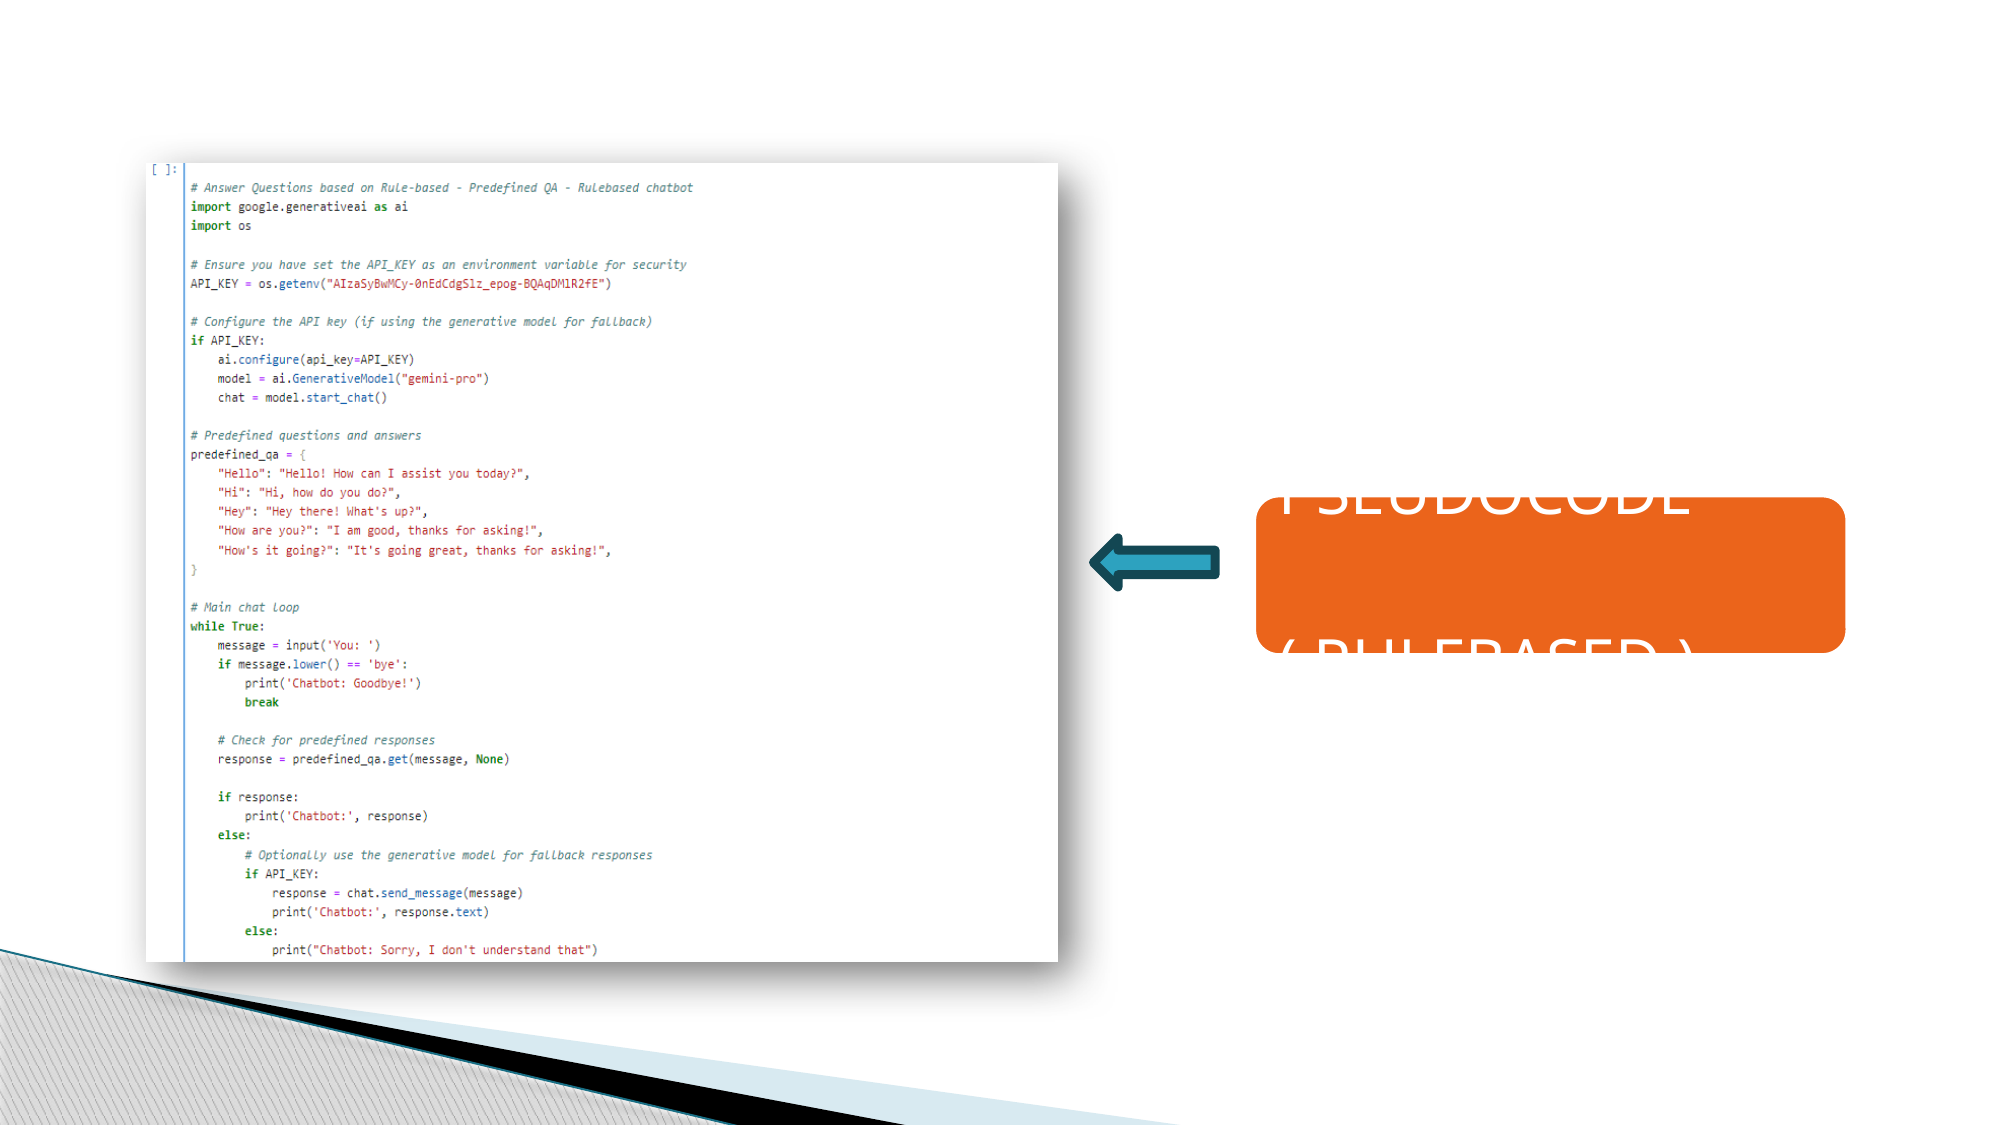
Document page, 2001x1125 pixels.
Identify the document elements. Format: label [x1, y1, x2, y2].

text_box [1089, 533, 1220, 592]
picture [145, 162, 1058, 962]
text_box [1251, 492, 1851, 658]
